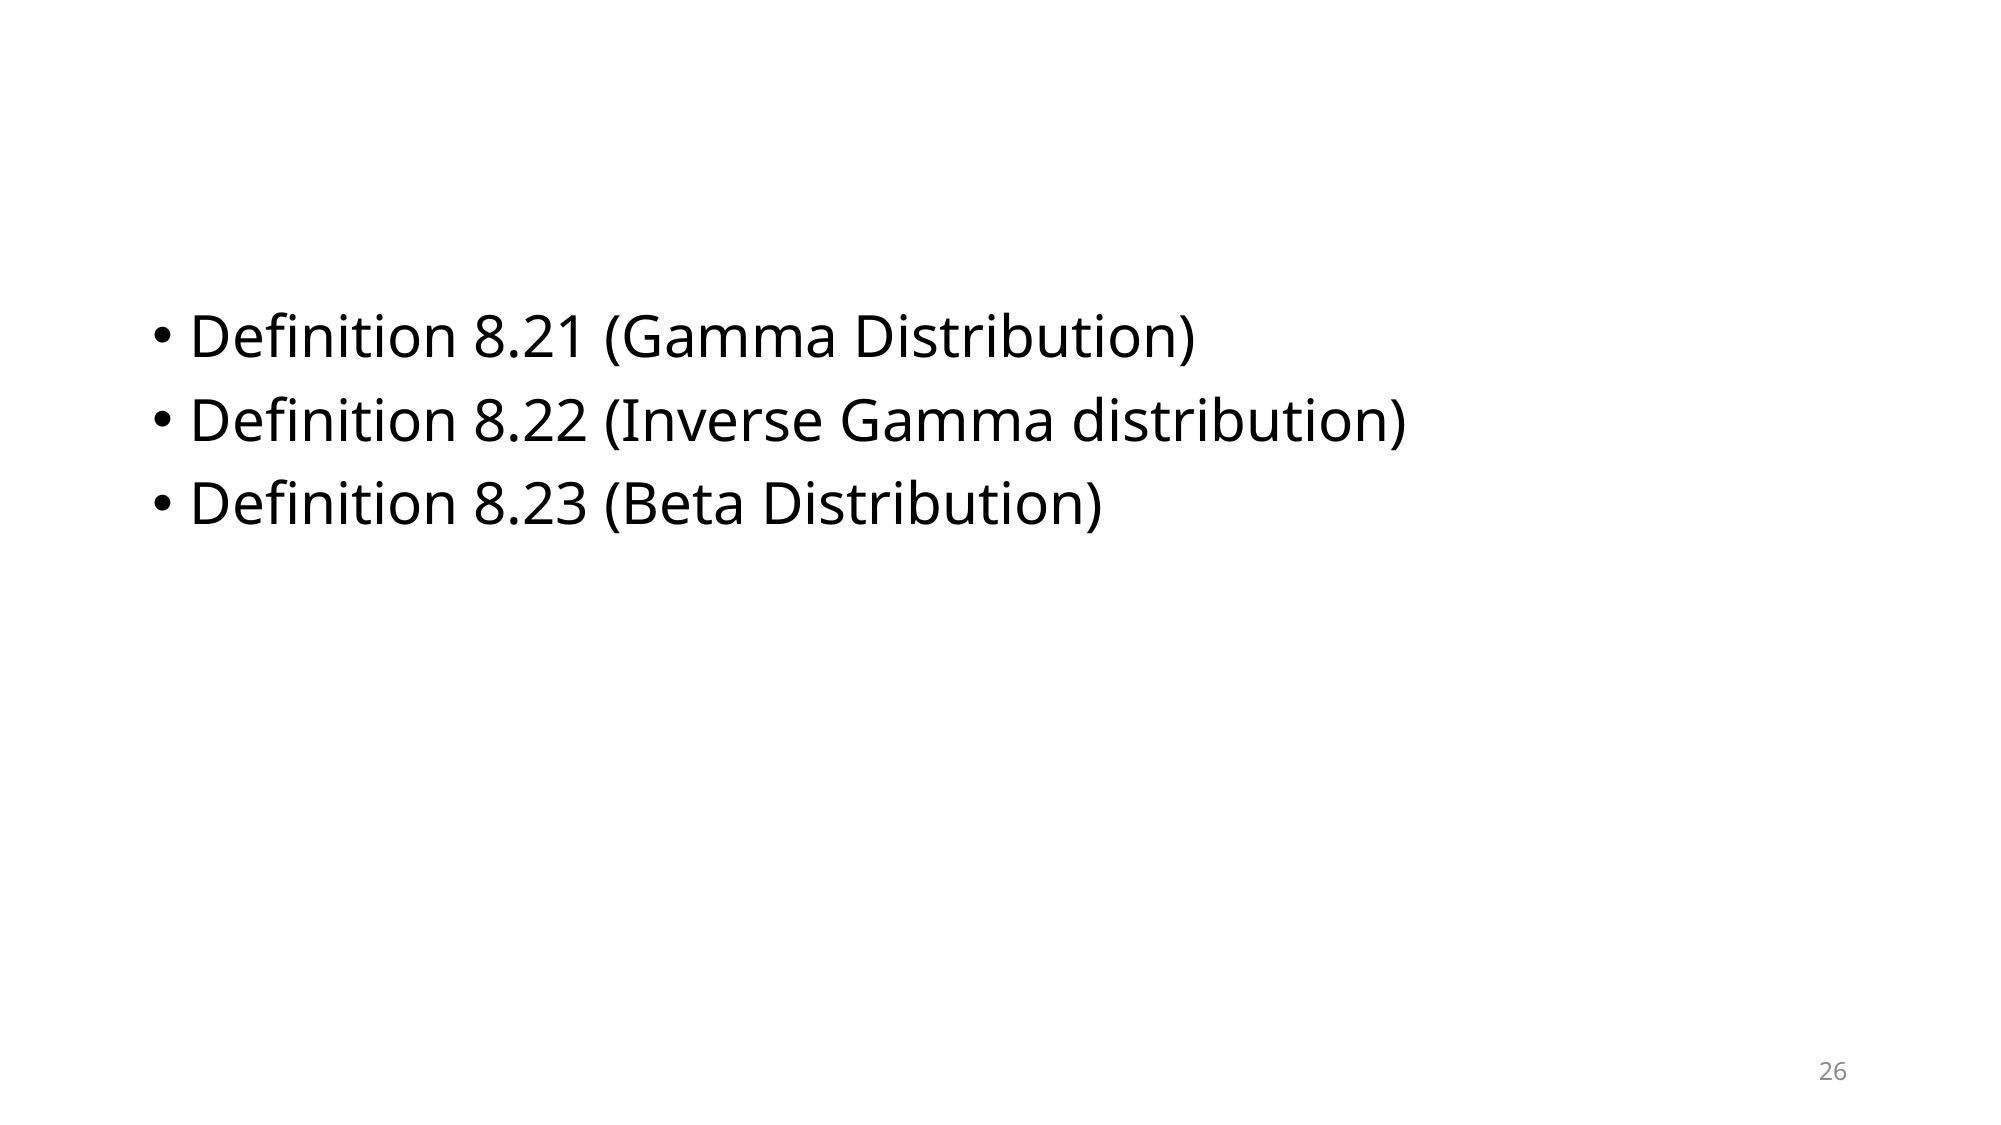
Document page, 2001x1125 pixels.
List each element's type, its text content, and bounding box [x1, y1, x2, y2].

slide_number 26 [1412, 1042, 1863, 1103]
list Definition 8.21 (Gamma Distribution) Definition 8.22 (Inverse Gamma distribution) Definition 8.23 (Beta Distribution) [137, 299, 1863, 1014]
